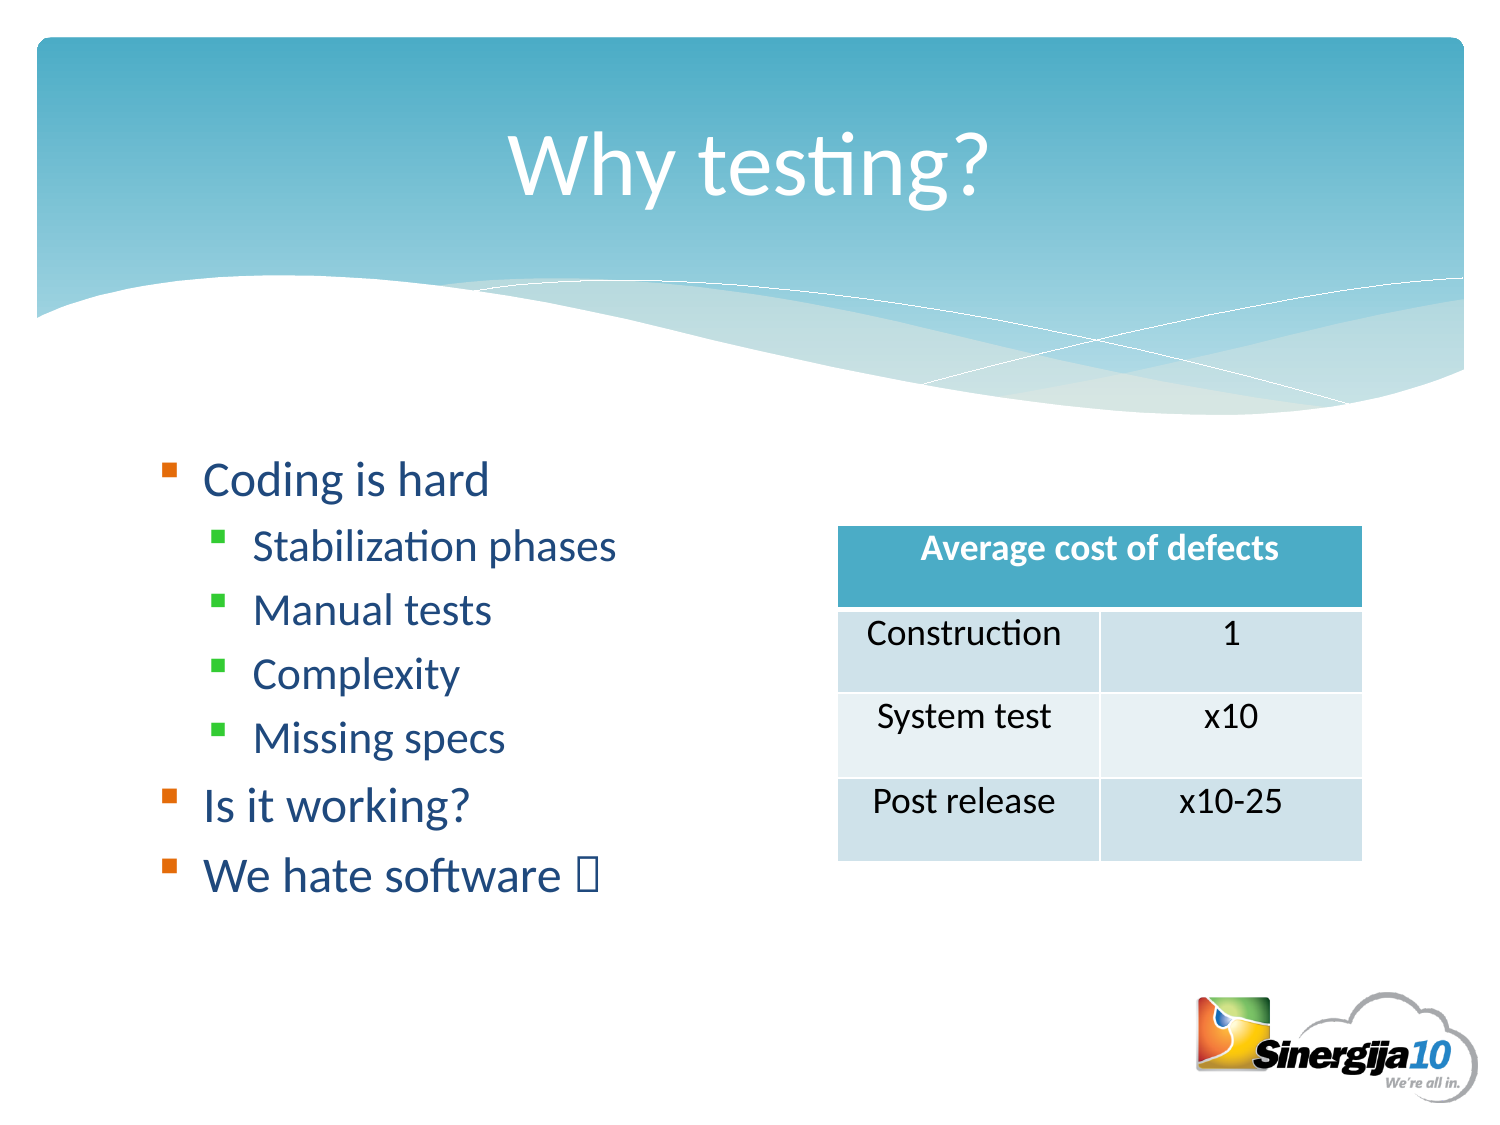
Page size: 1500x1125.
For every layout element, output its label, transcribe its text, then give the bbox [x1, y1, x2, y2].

table_cell x10-25 [1101, 779, 1362, 861]
list Coding is hard Stabilization phases Manual tests Complexity Missing specs Is it working? We hate software  [143, 438, 1359, 1005]
picture [1173, 975, 1478, 1103]
title Why testing? [75, 55, 1425, 261]
table_cell Construction [838, 612, 1099, 692]
table_cell Post release [838, 779, 1099, 861]
table_header Average cost of defects [838, 526, 1362, 607]
table_cell 1 [1101, 612, 1362, 692]
table_cell System test [838, 694, 1099, 777]
table_cell x10 [1101, 694, 1362, 777]
